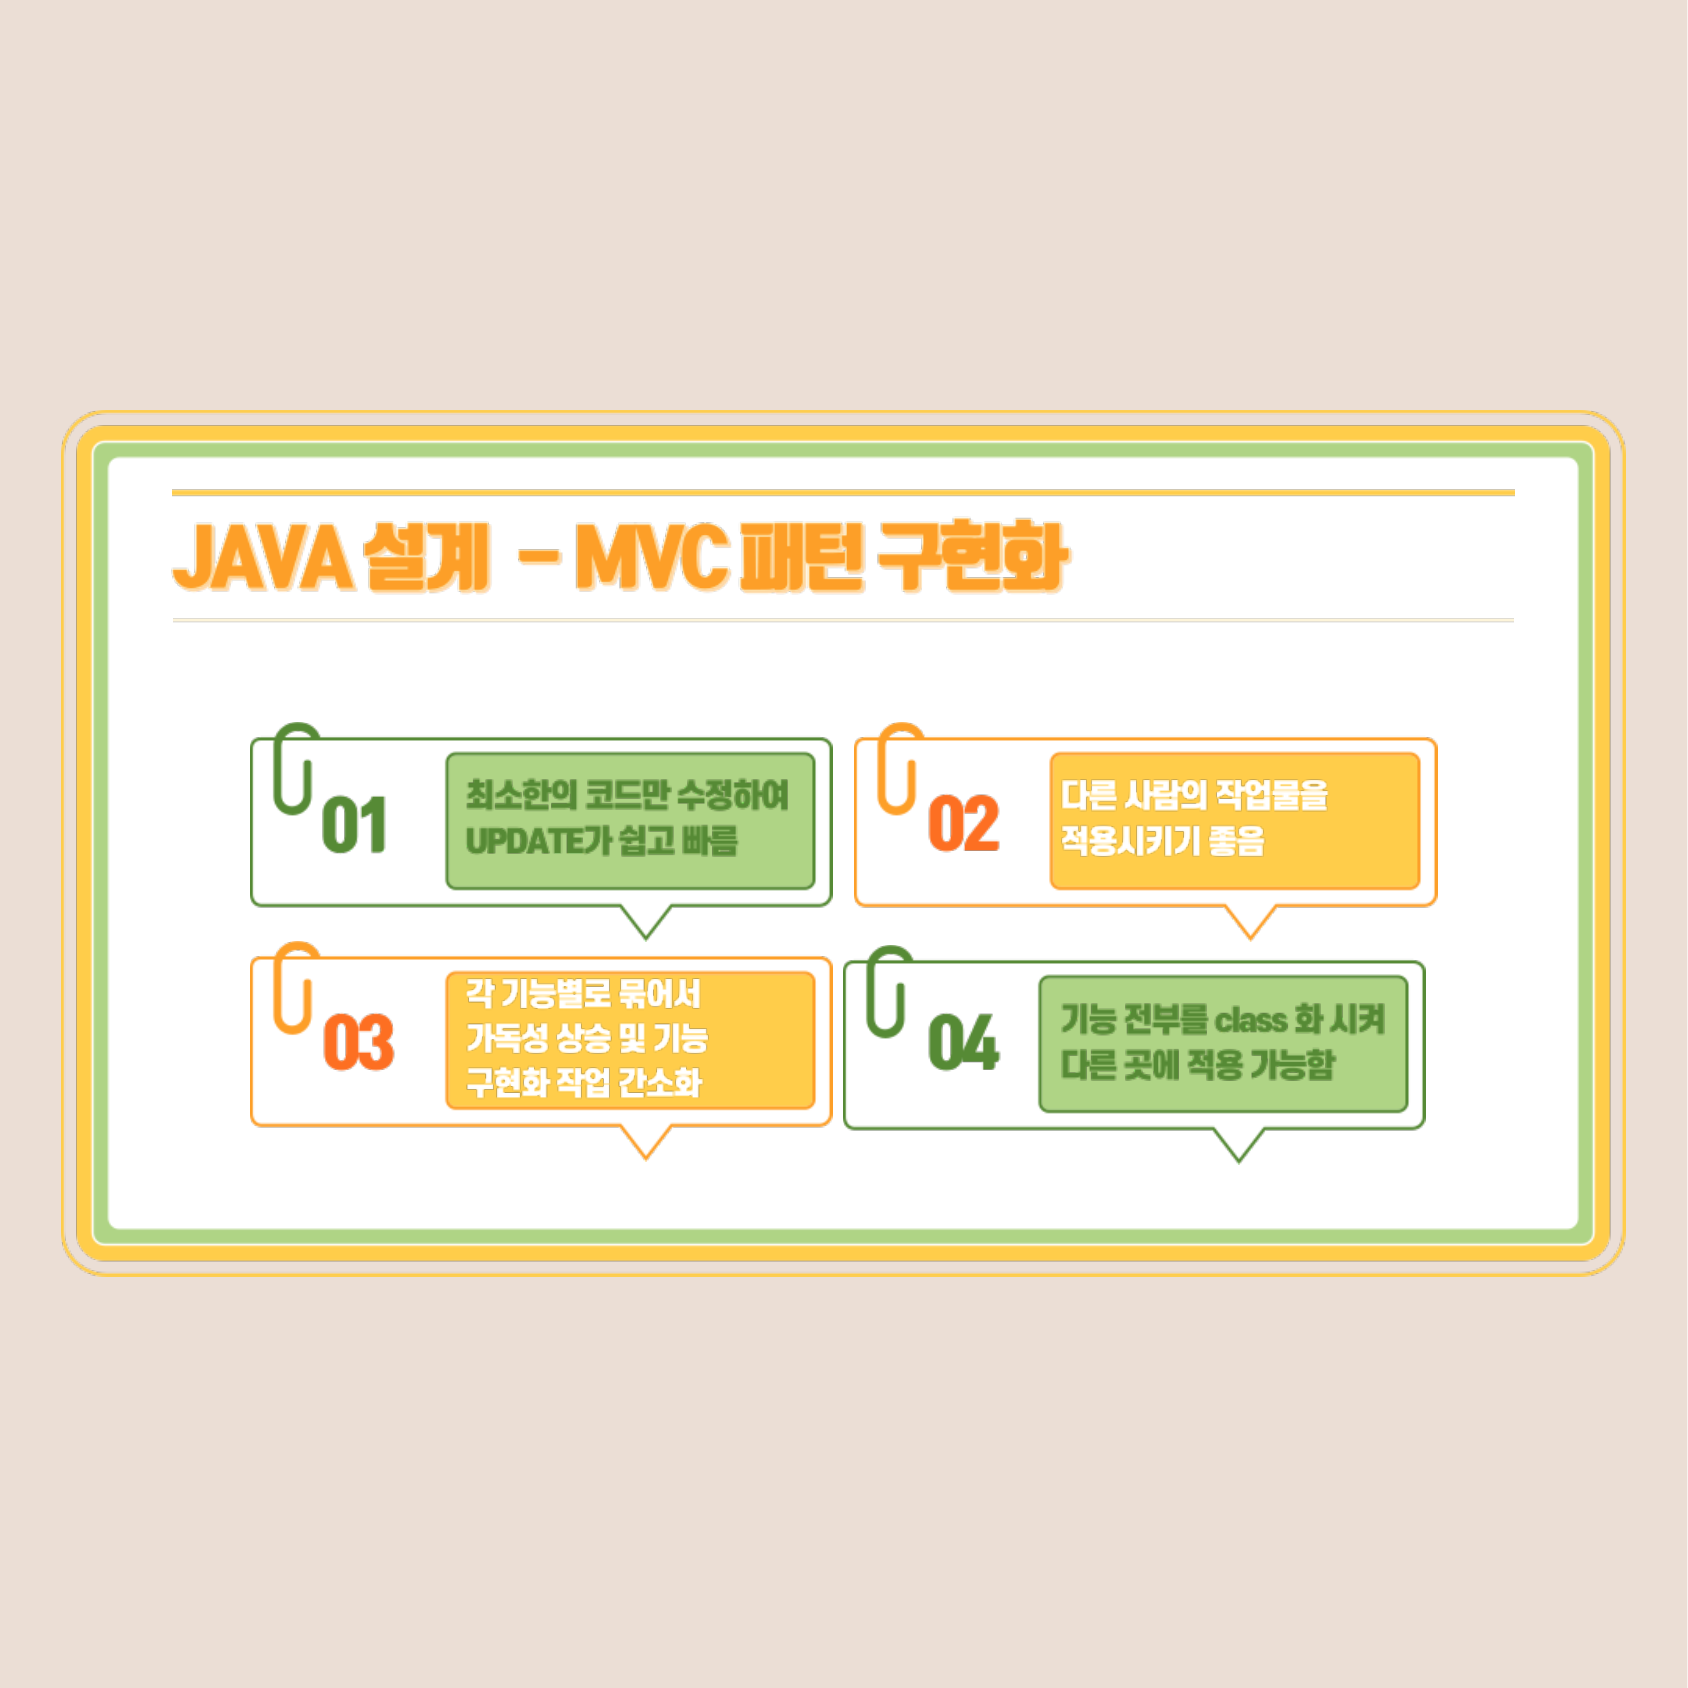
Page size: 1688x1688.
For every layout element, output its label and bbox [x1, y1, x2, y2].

text_box [843, 945, 1427, 1166]
picture [915, 774, 1026, 882]
text_box [172, 482, 1516, 504]
picture [310, 775, 415, 884]
picture [915, 994, 1027, 1102]
picture [461, 968, 729, 1121]
text_box [249, 722, 833, 941]
text_box [249, 941, 833, 1162]
picture [310, 994, 421, 1102]
picture [1054, 768, 1345, 871]
picture [461, 768, 811, 878]
text_box [173, 617, 1514, 624]
text_box [854, 722, 1438, 943]
picture [1054, 992, 1402, 1095]
text_box [60, 410, 1627, 1278]
picture [145, 481, 1158, 680]
